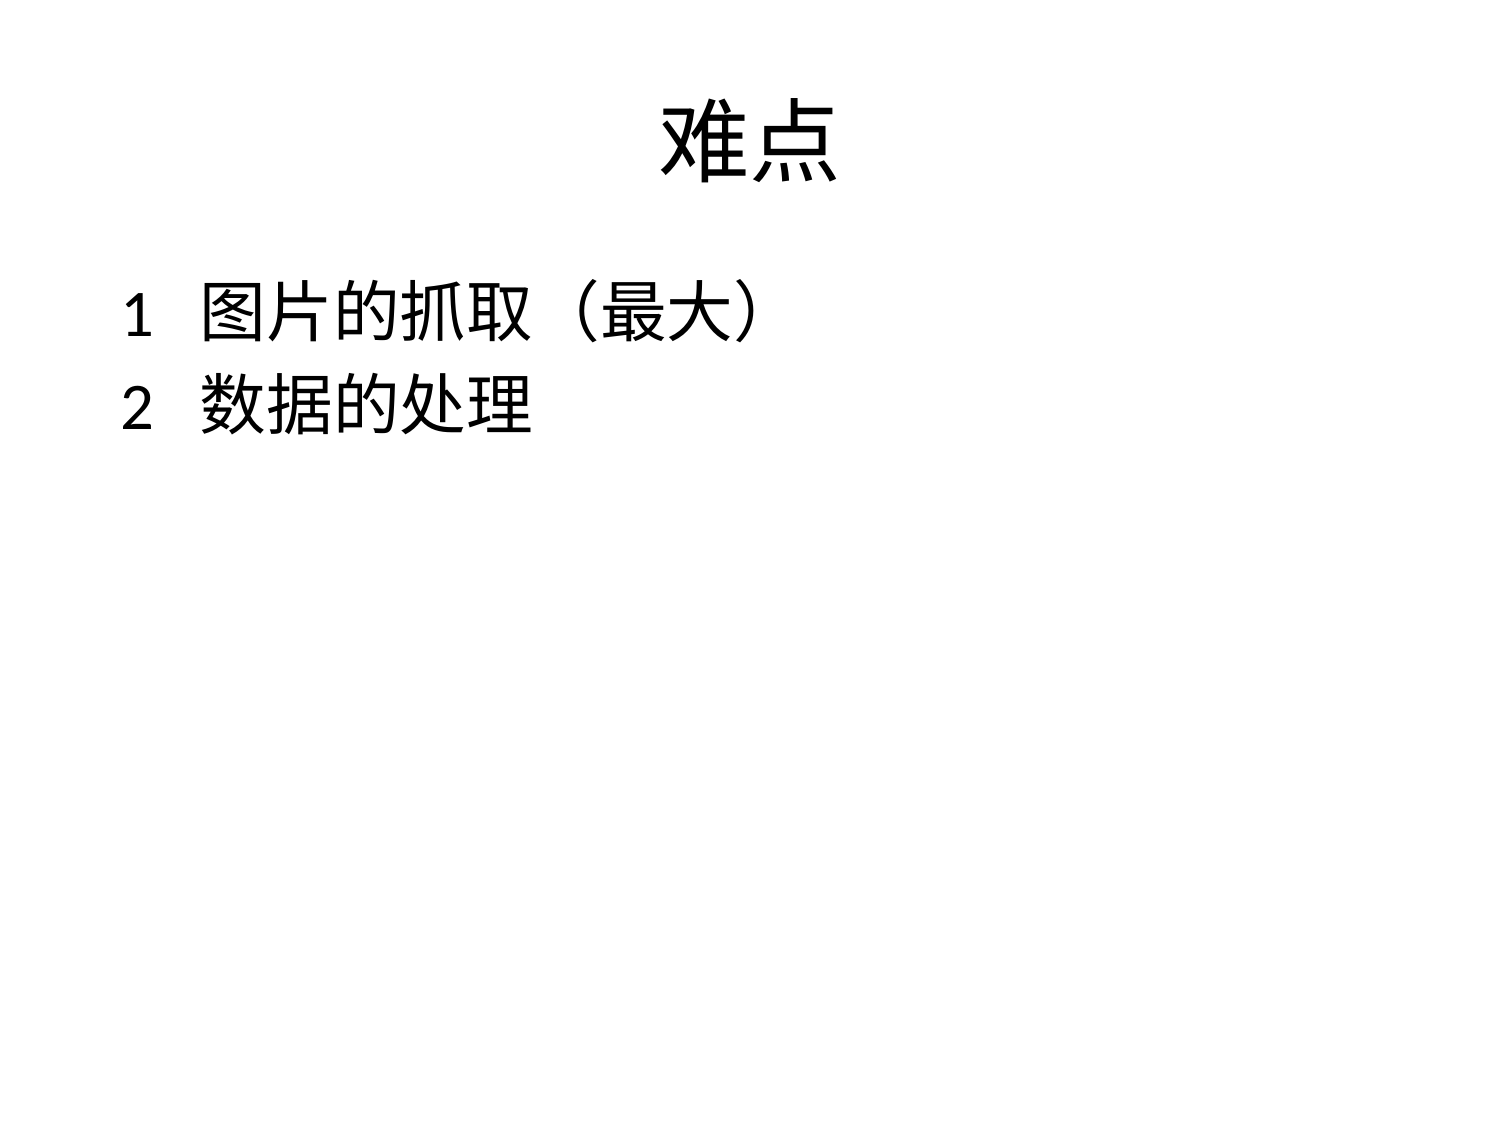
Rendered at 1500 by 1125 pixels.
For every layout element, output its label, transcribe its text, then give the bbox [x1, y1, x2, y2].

list 1 图片的抓取（最大） 2 数据的处理 [75, 262, 1425, 1005]
title 难点 [75, 45, 1425, 233]
